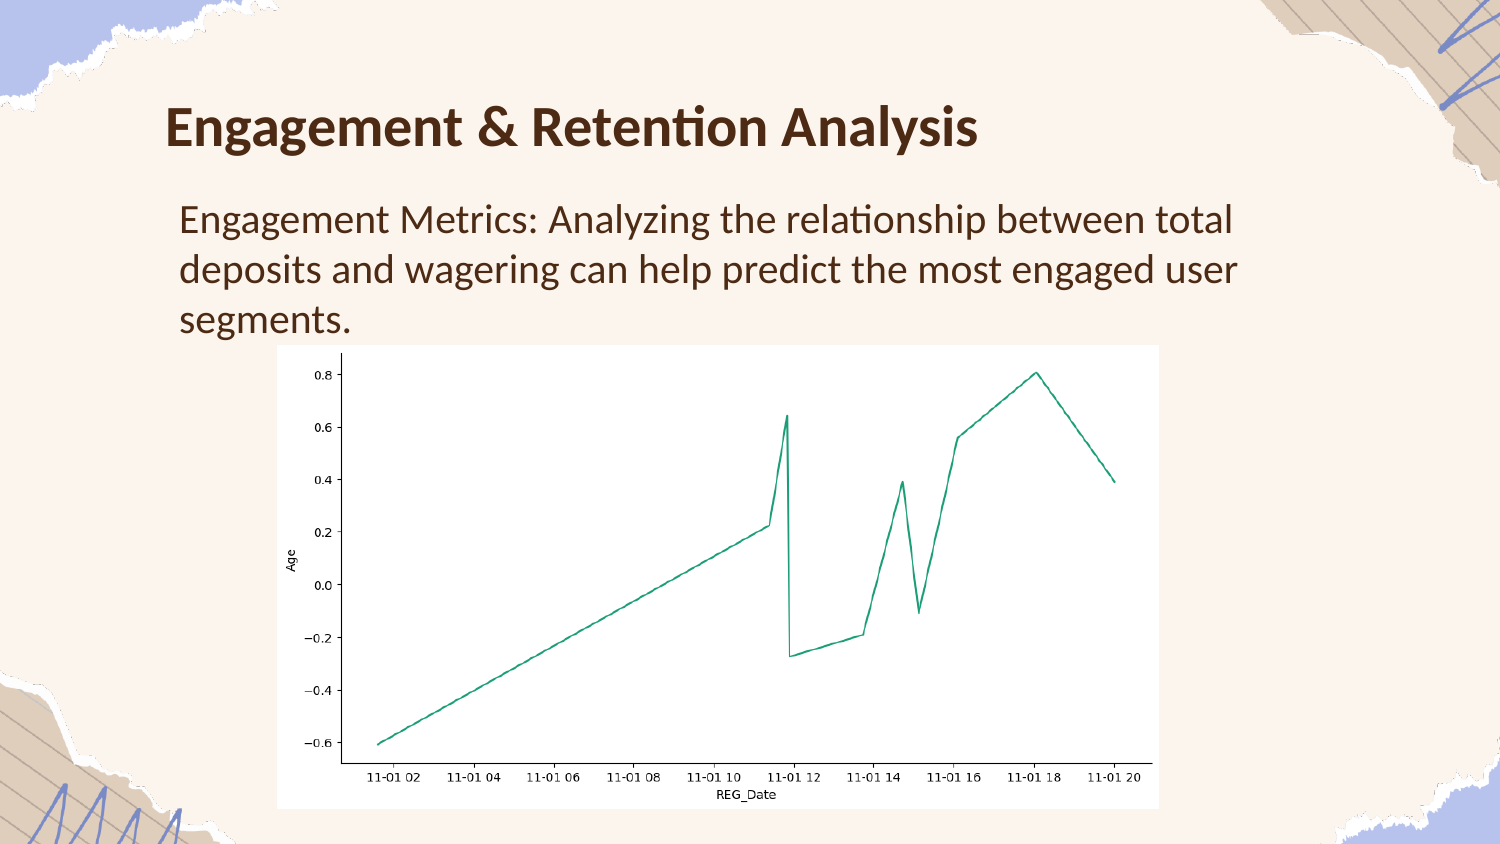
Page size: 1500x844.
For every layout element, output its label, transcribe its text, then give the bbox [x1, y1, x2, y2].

picture [0, 0, 1500, 844]
text_box Engagement & Retention Analysis [149, 81, 1350, 167]
text_box Engagement Metrics: Analyzing the relationship between total deposits and wagering can help predict the most engaged user segments. [164, 183, 1365, 399]
